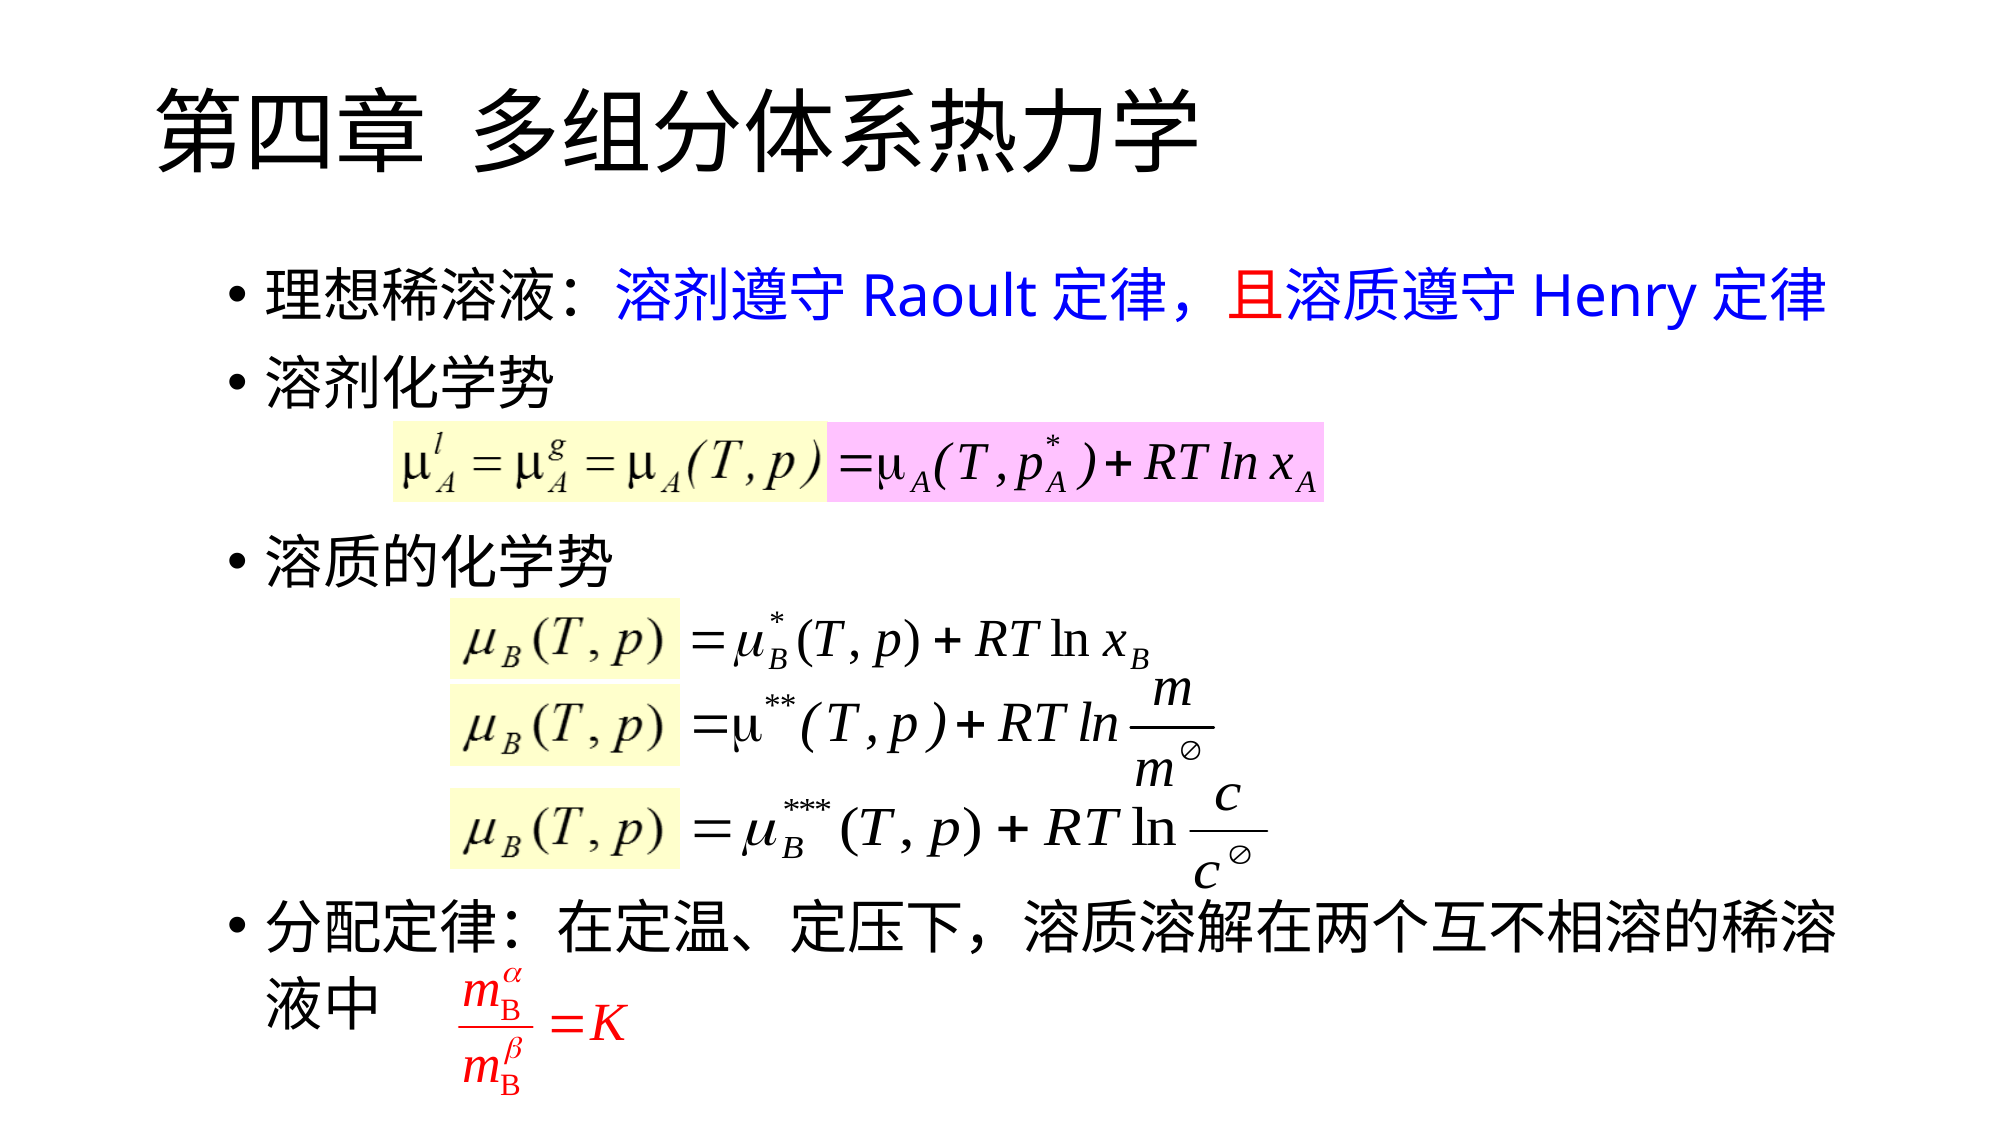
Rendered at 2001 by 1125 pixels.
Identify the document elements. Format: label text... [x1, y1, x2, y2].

list 理想稀溶液：溶剂遵守Raoult定律，且溶质遵守Henry定律 溶剂化学势 溶质的化学势 分配定律：在定温、定压下，溶质溶解在两个互不相溶的稀溶液中 [137, 244, 1863, 1105]
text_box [450, 651, 1225, 757]
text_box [450, 598, 1159, 651]
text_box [393, 421, 1325, 502]
title 第四章 多组分体系热力学 [137, 26, 1863, 244]
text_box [450, 946, 643, 1108]
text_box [450, 757, 1282, 900]
